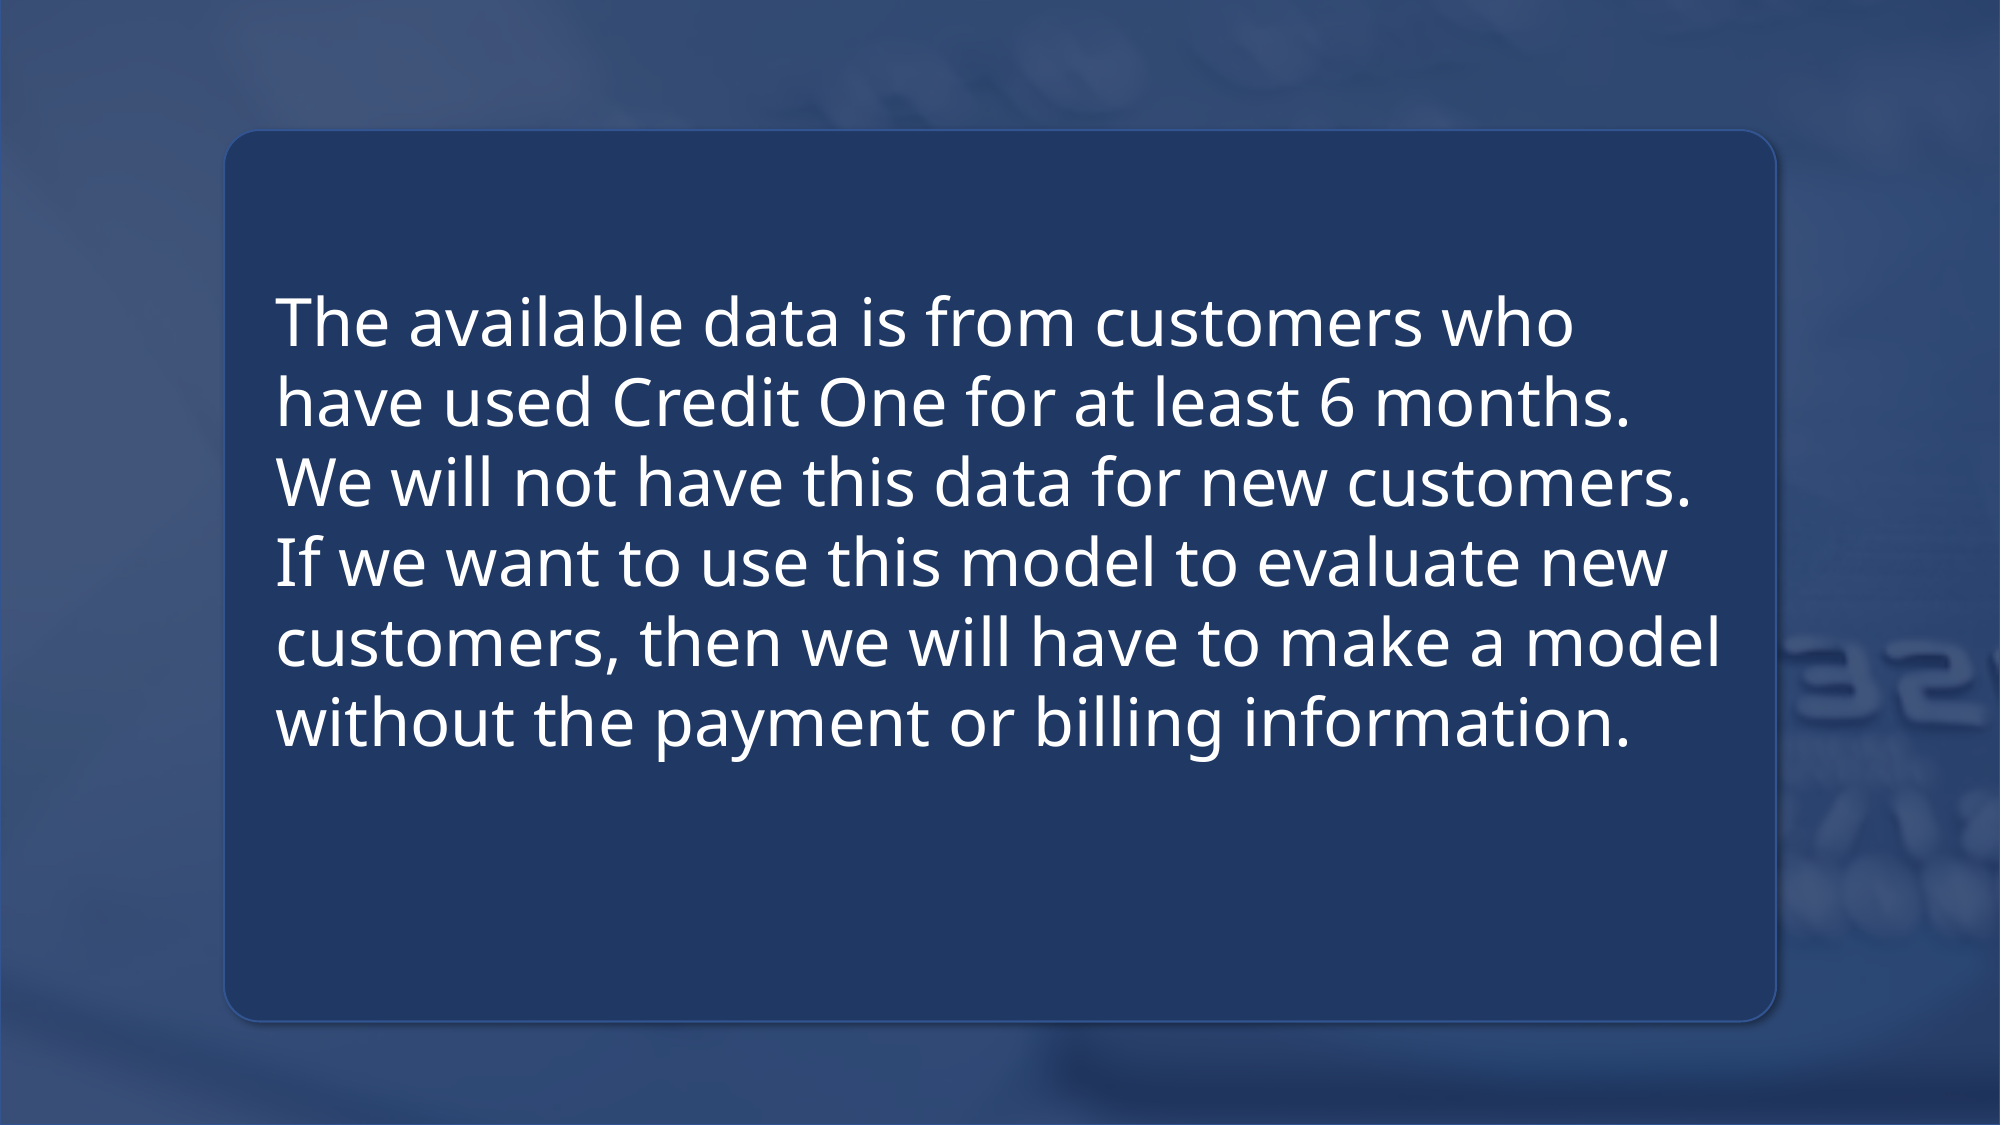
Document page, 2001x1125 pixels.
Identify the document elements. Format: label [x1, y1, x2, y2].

text_box [0, 0, 2000, 1125]
